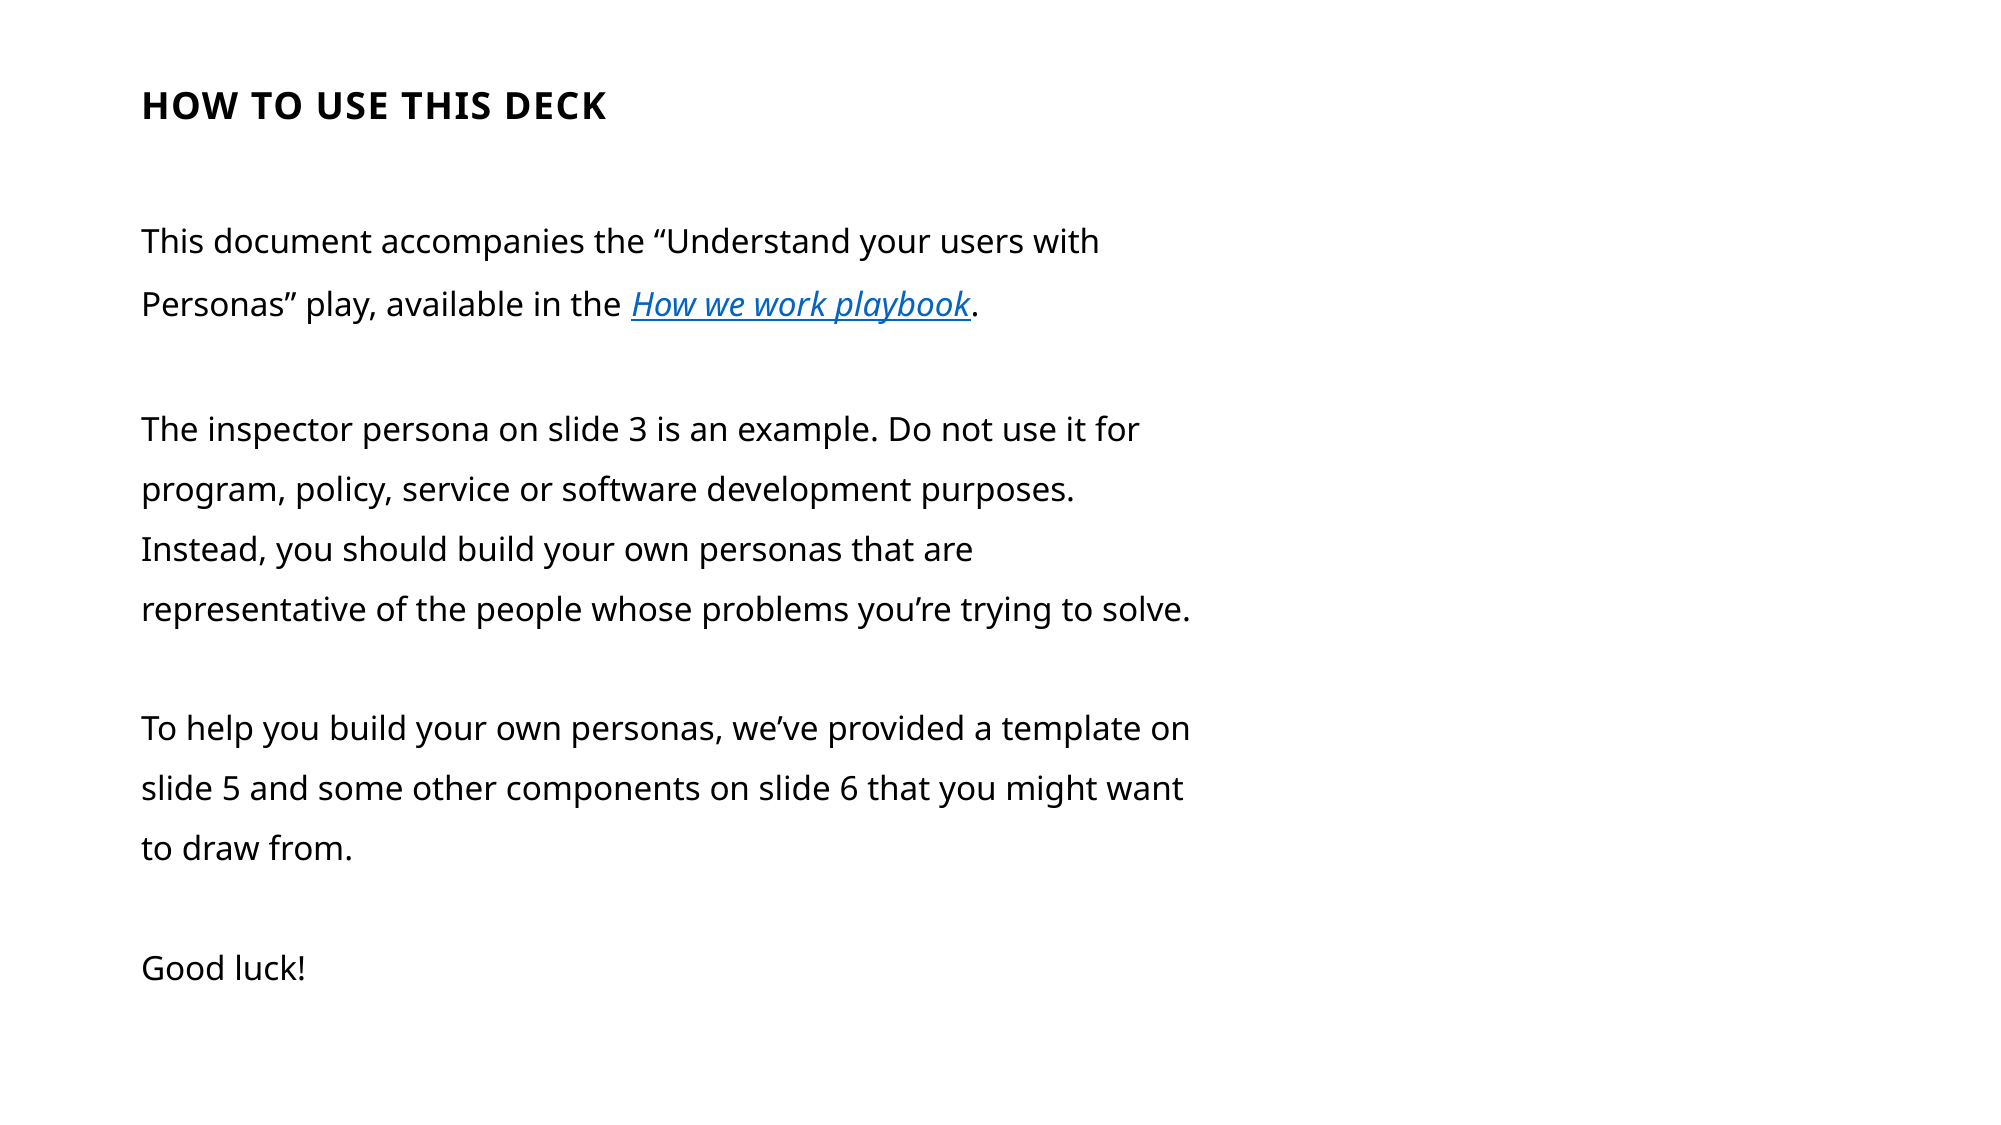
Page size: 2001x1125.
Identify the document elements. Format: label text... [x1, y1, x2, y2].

title HOW TO USE THIS DECK [126, 59, 1852, 157]
text_box This document accompanies the “Understand your users with Personas” play, available in the How we work playbook. The inspector persona on slide 3 is an example. Do not use it for program, policy, service or software development purposes. Instead, you should build your own personas that are representative of the people whose problems you’re trying to solve. To help you build your own personas, we’ve provided a template on slide 5 and some other components on slide 6 that you might want to draw from. Good luck! [126, 193, 1213, 998]
